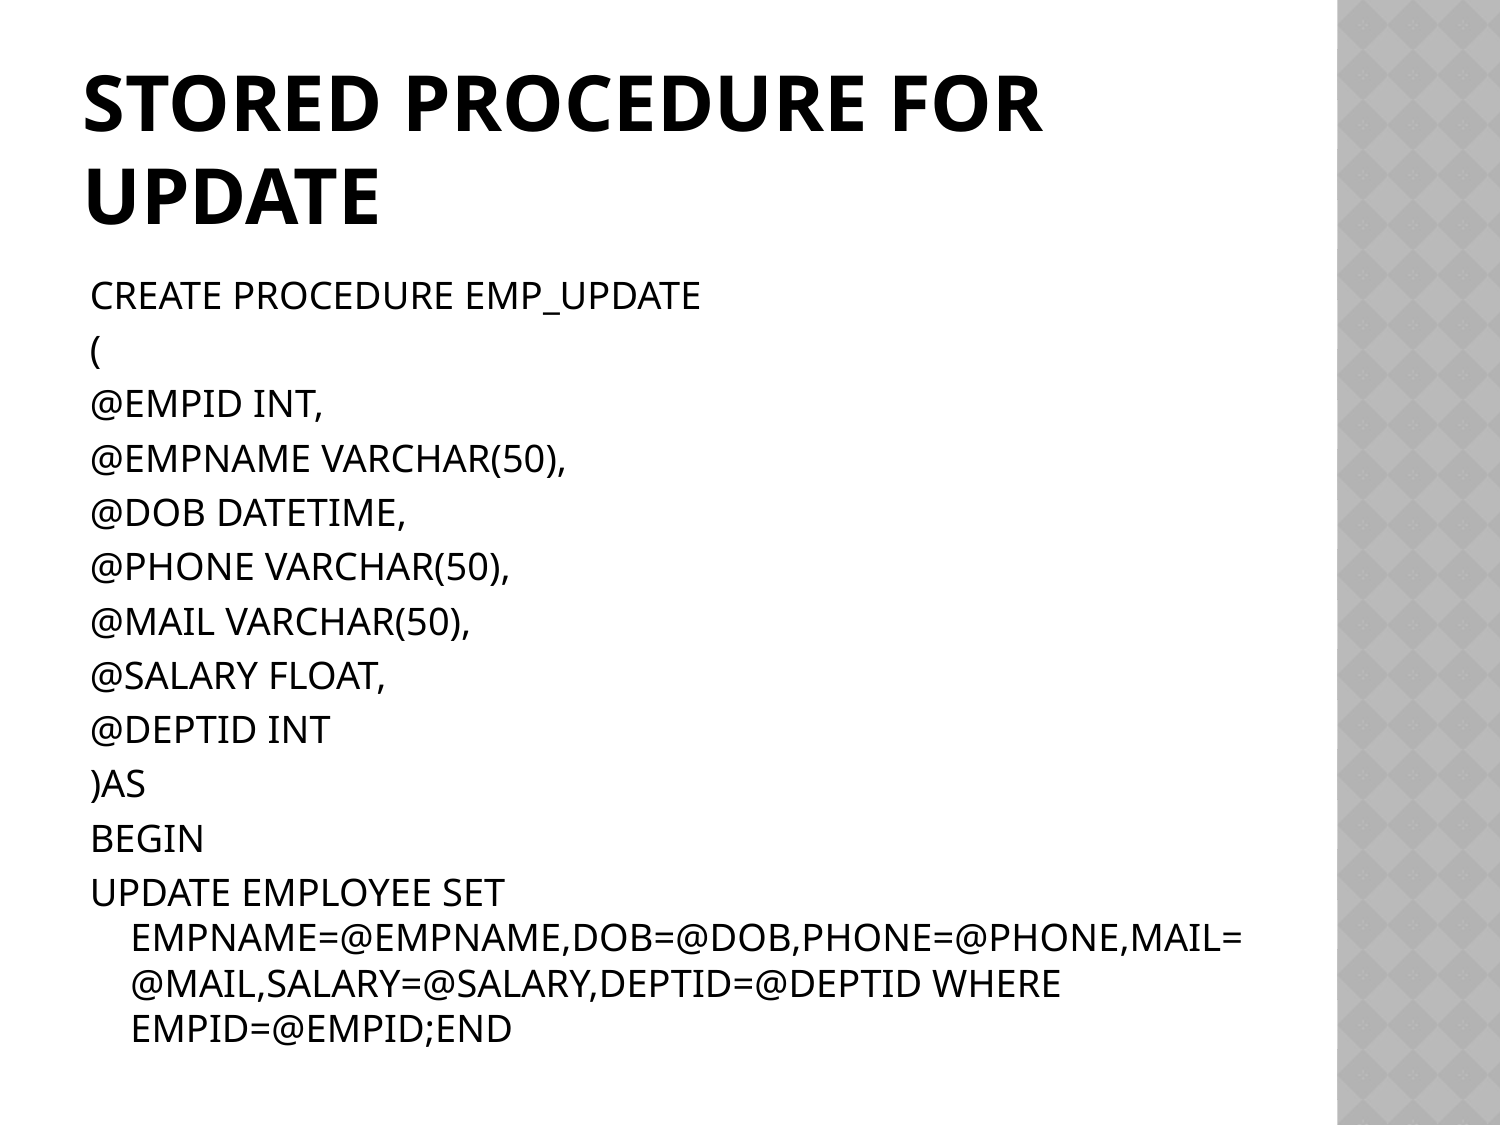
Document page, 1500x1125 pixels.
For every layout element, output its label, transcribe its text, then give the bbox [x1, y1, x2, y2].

list CREATE PROCEDURE EMP_UPDATE ( @EMPID INT, @EMPNAME VARCHAR(50), @DOB DATETIME, @PHONE VARCHAR(50), @MAIL VARCHAR(50), @SALARY FLOAT, @DEPTID INT )AS BEGIN UPDATE EMPLOYEE SET EMPNAME=@EMPNAME,DOB=@DOB,PHONE=@PHONE,MAIL=@MAIL,SALARY=@SALARY,DEPTID=@DEPTID WHERE EMPID=@EMPID;END [75, 264, 1263, 1059]
title Stored procedure for update [75, 52, 1263, 240]
